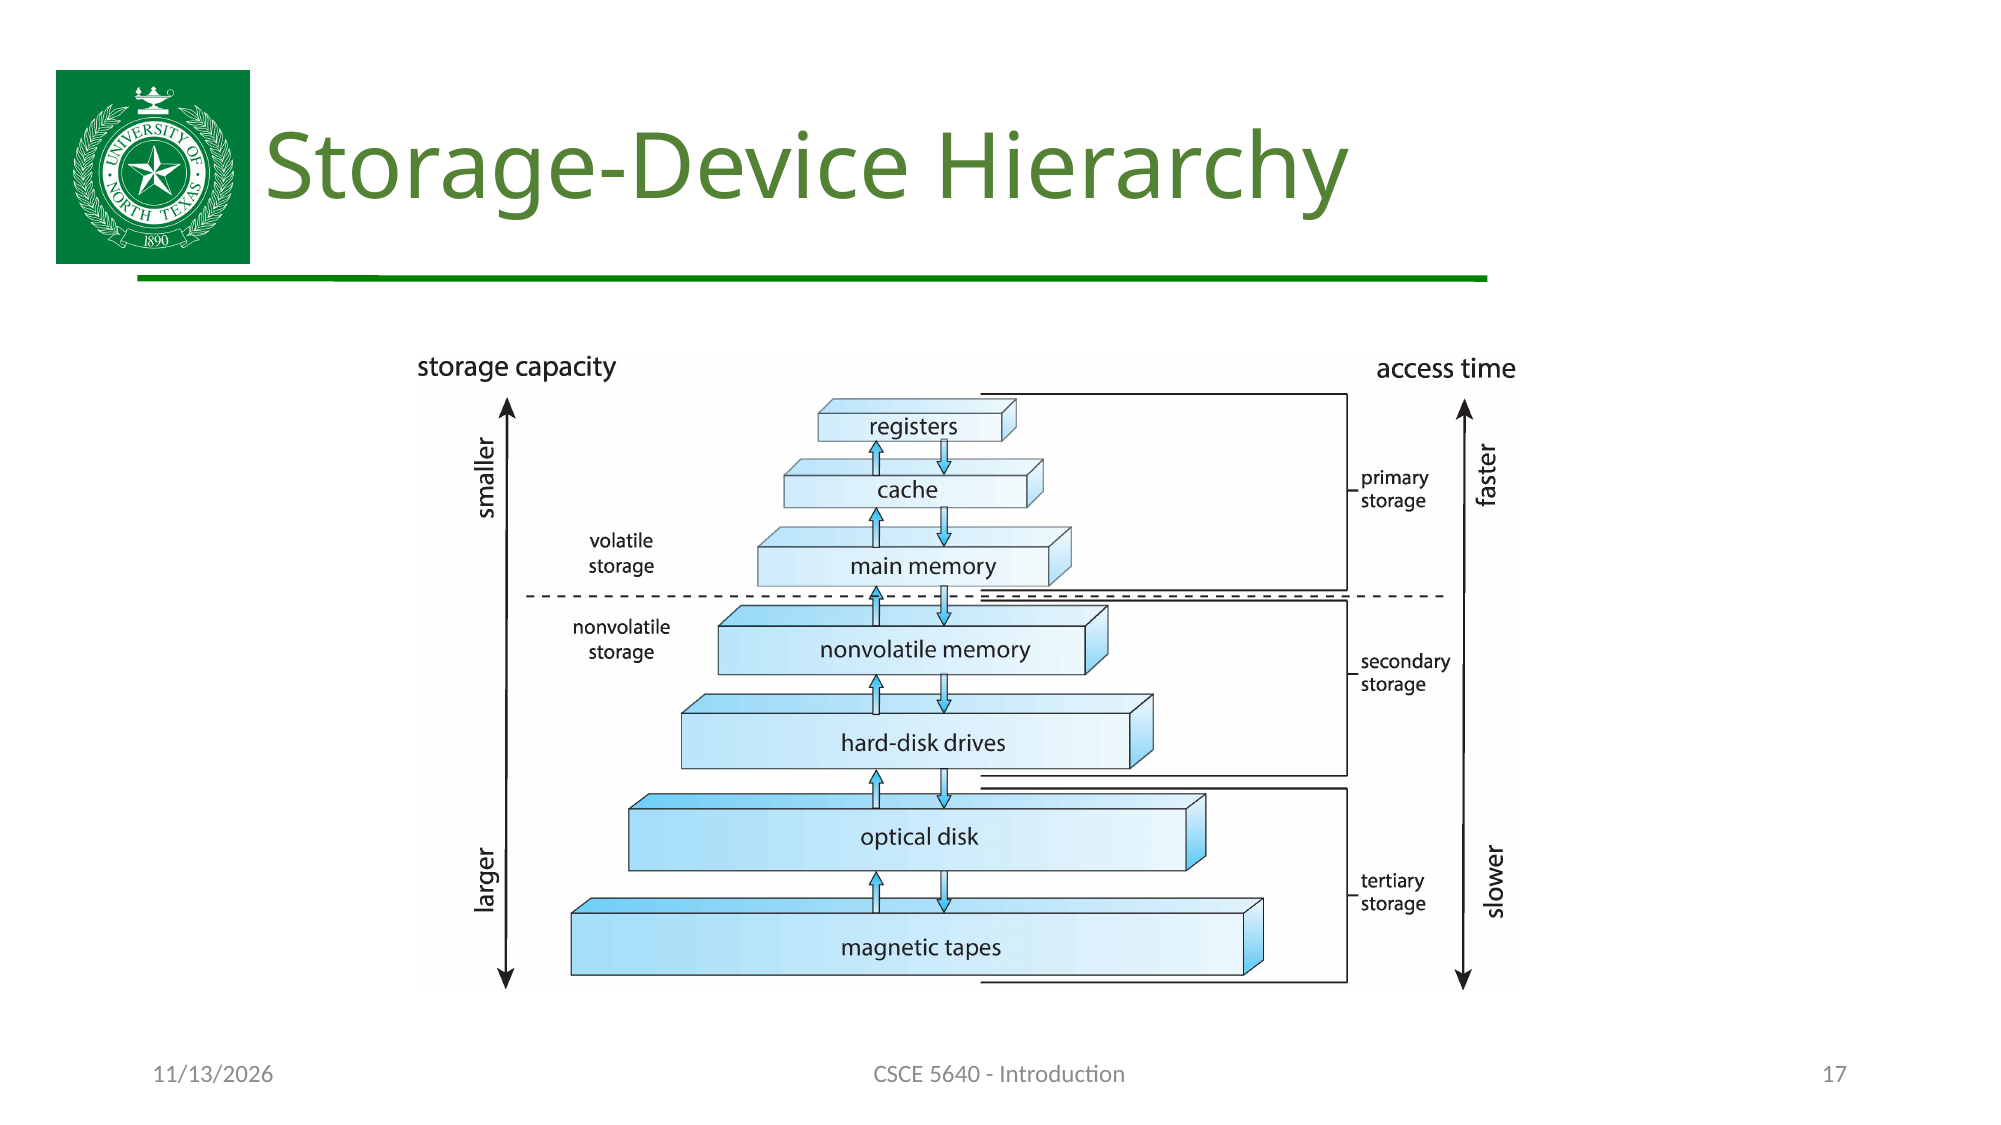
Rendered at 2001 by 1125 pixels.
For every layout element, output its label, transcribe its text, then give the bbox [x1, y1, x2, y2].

title Storage-Device Hierarchy [249, 59, 1863, 278]
slide_number 17 [1412, 1042, 1863, 1103]
footer CSCE 5640 - Introduction [662, 1042, 1338, 1103]
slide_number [137, 1042, 588, 1103]
picture [56, 70, 249, 264]
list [417, 351, 1516, 990]
